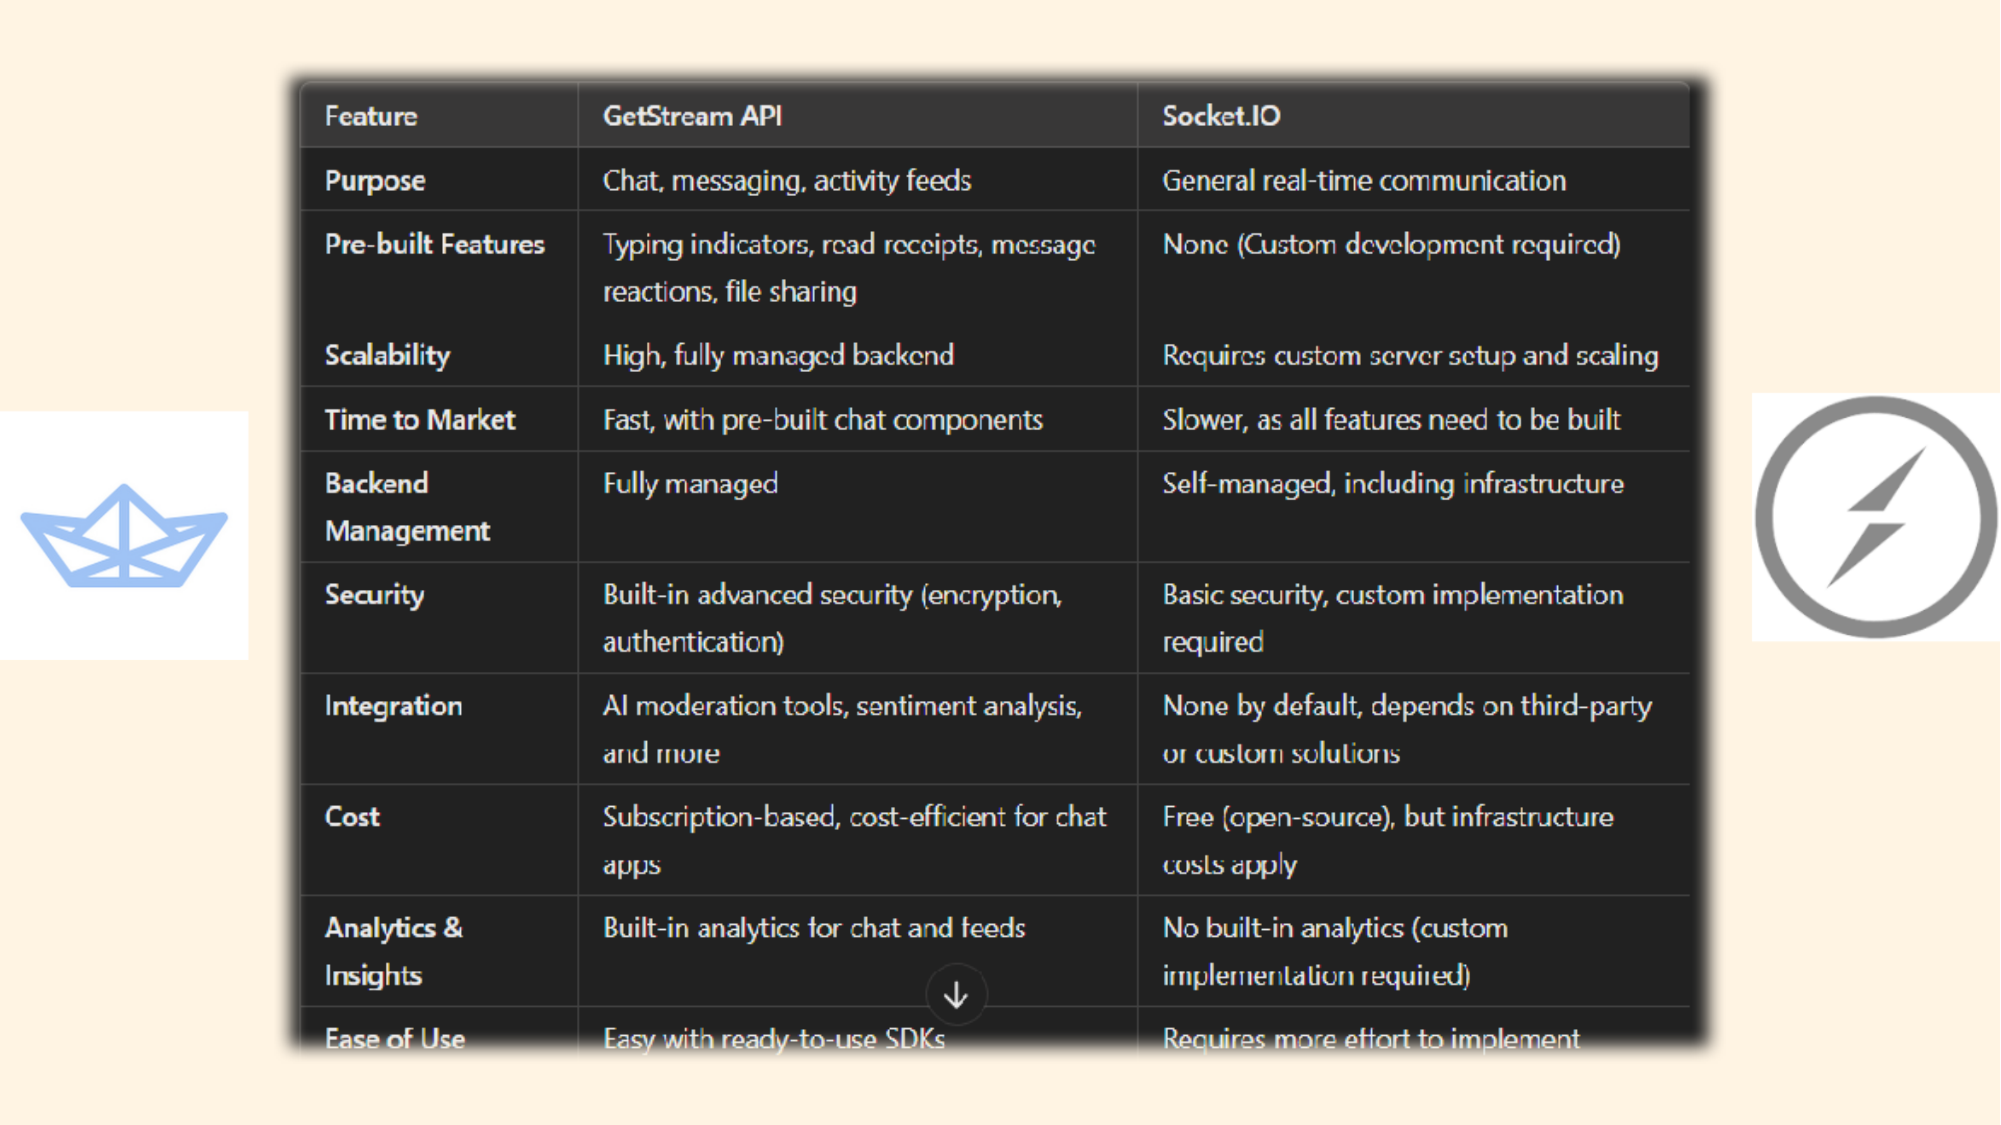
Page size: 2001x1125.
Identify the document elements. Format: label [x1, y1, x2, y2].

picture [274, 61, 1726, 1064]
